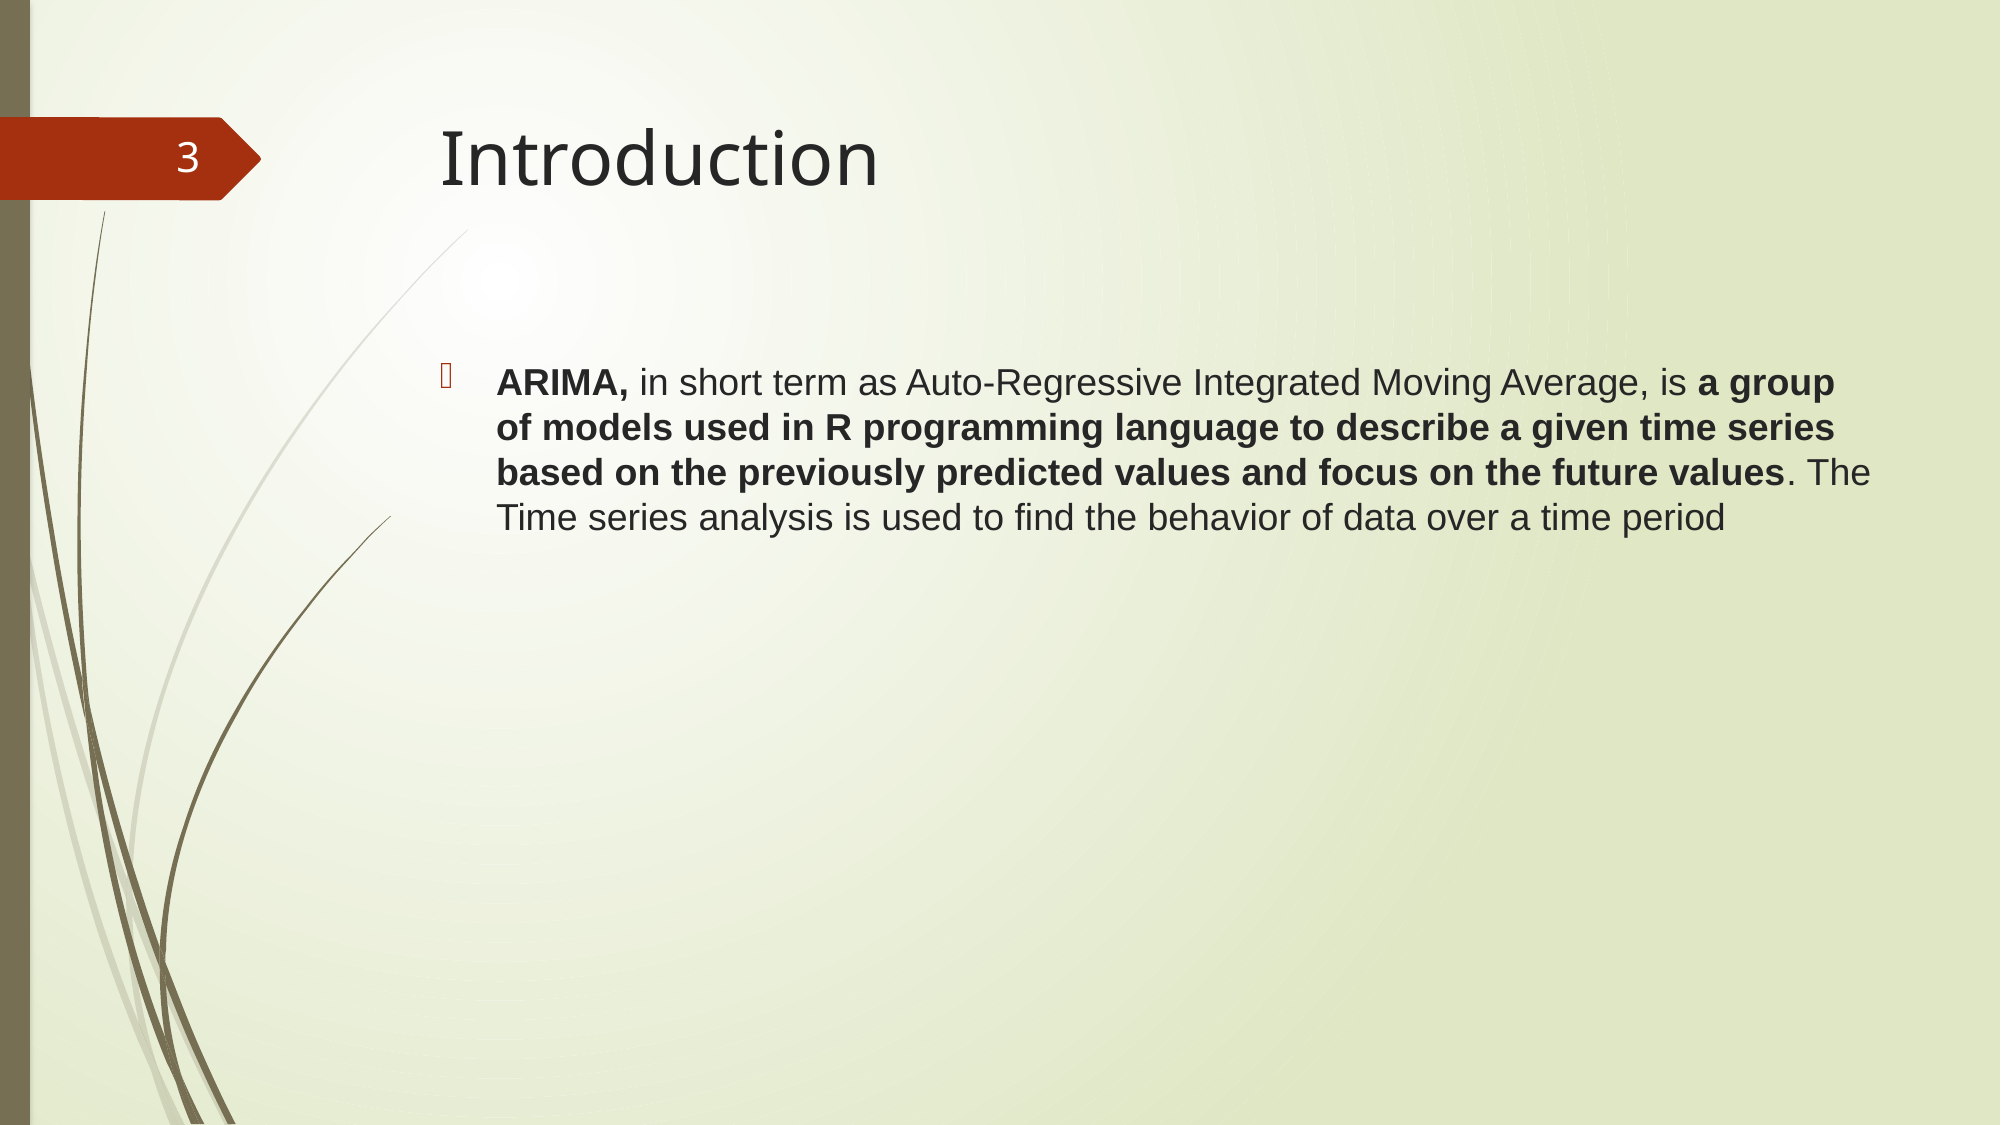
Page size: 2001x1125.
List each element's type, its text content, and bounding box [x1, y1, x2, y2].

slide_number 3 [87, 129, 216, 190]
title Introduction [425, 102, 1888, 313]
list ARIMA, in short term as Auto-Regressive Integrated Moving Average, is a group of models used in R programming language to describe a given time series based on the previously predicted values and focus on the future values. The Time series analysis is used to find the behavior of data over a time period [424, 350, 1888, 970]
